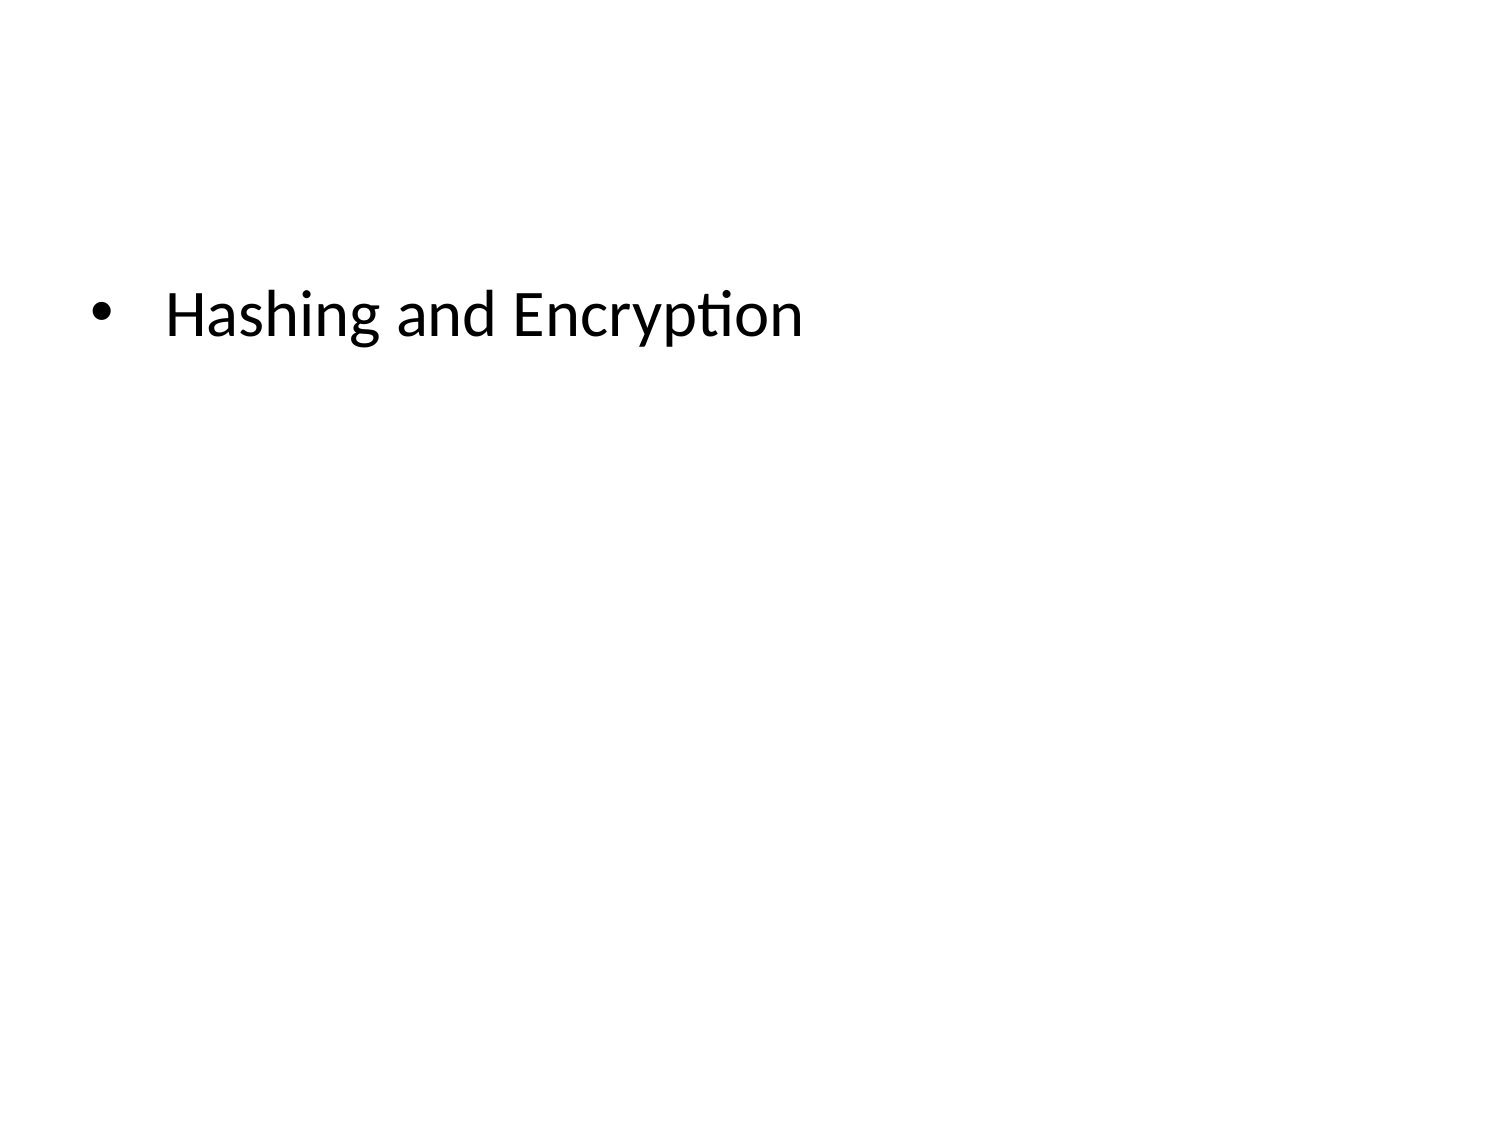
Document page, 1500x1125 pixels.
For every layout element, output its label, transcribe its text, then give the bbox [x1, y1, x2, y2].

list Hashing and Encryption [75, 262, 1425, 1005]
